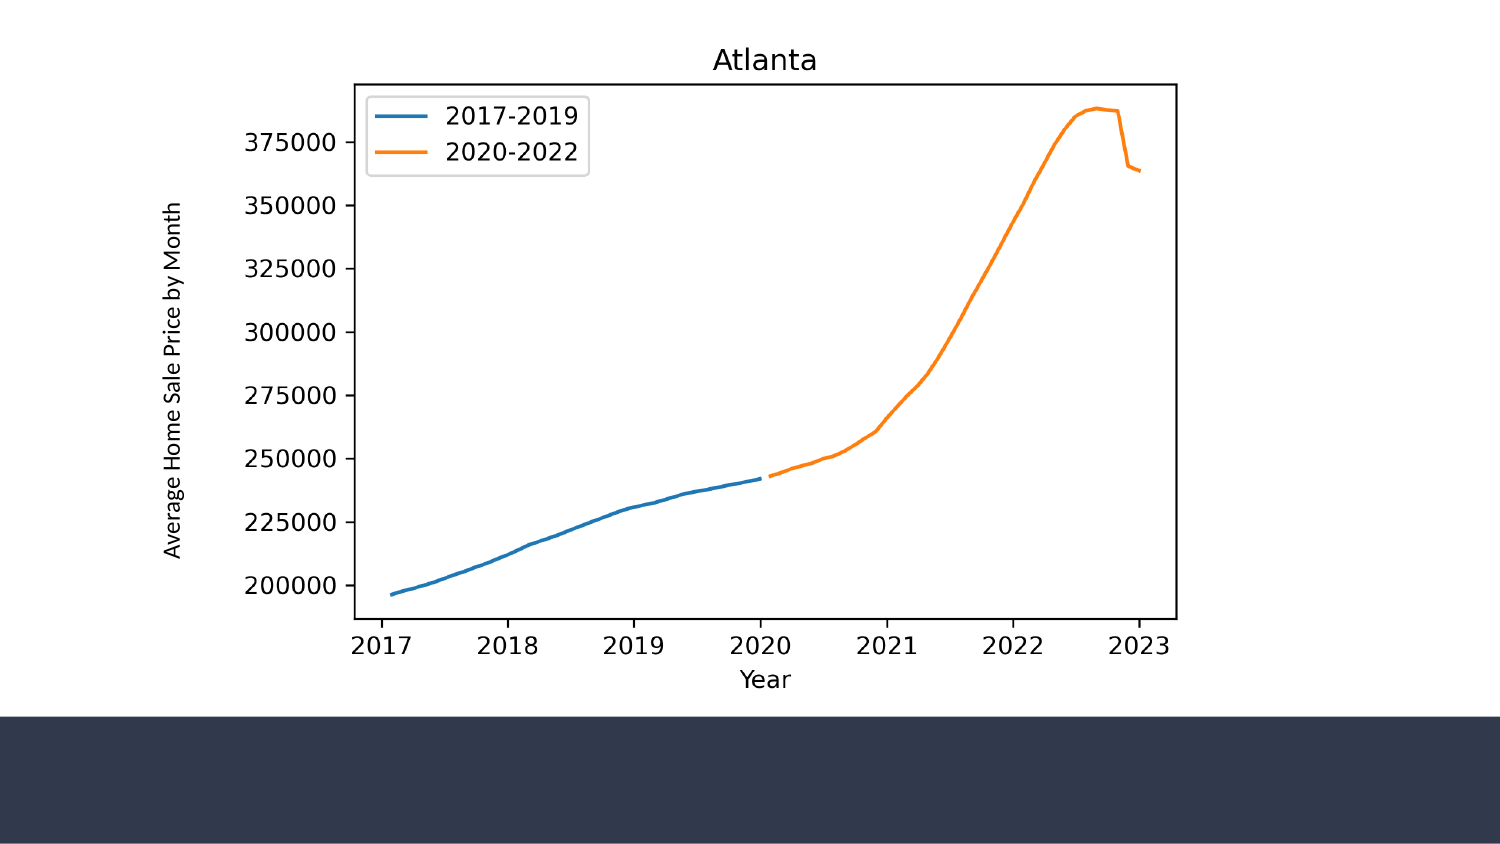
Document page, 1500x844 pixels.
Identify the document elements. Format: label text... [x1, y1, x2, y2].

text_box Average Home Sale Price by Month [139, 167, 200, 575]
picture [234, 0, 1282, 707]
